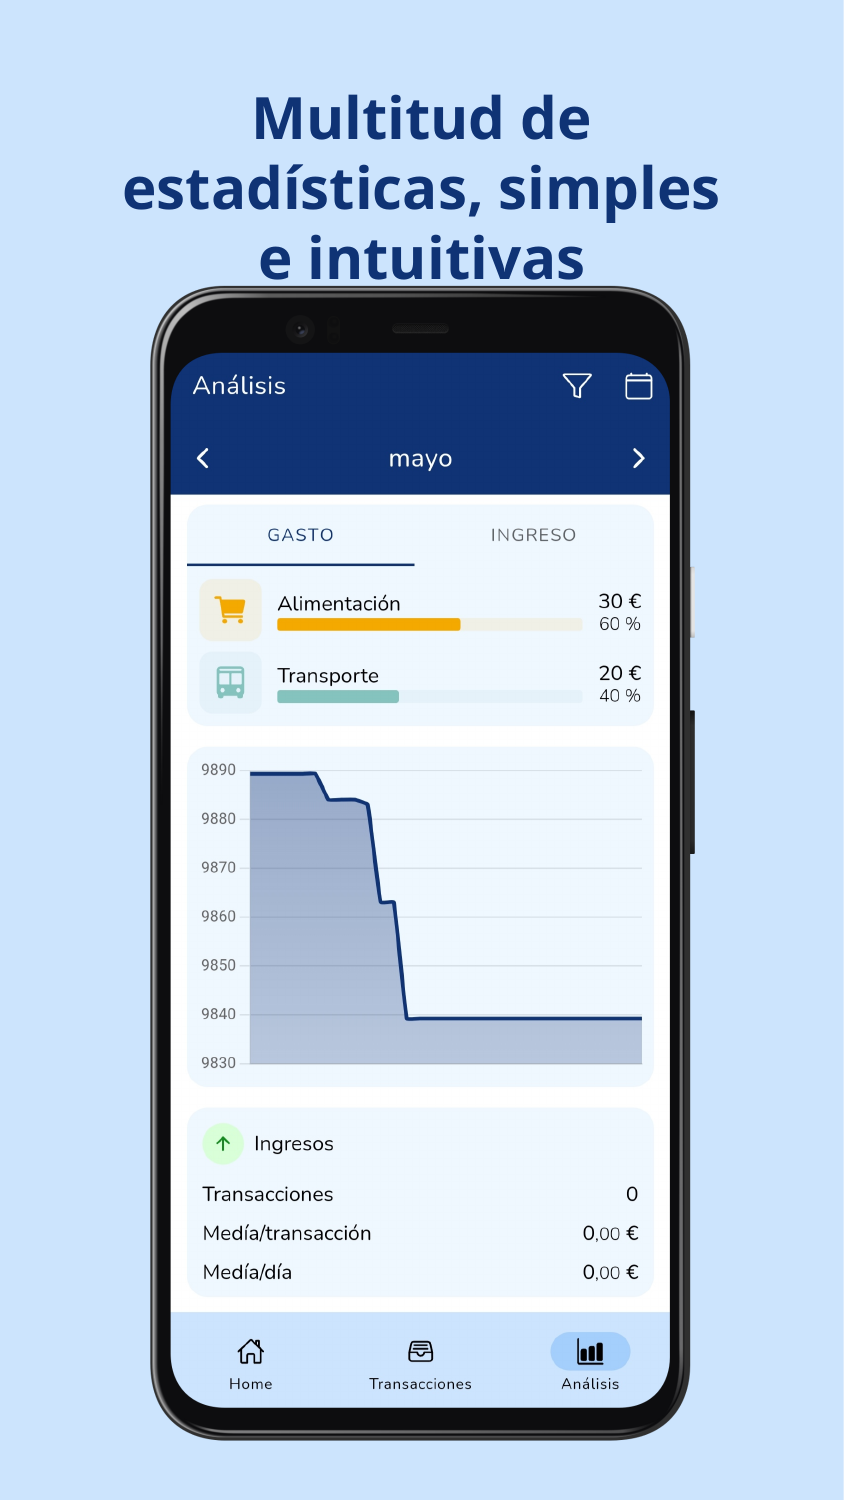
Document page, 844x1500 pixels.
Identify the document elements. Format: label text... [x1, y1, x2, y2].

text_box Multitud de estadísticas, simples e intuitivas [83, 73, 760, 299]
picture [124, 260, 716, 1500]
